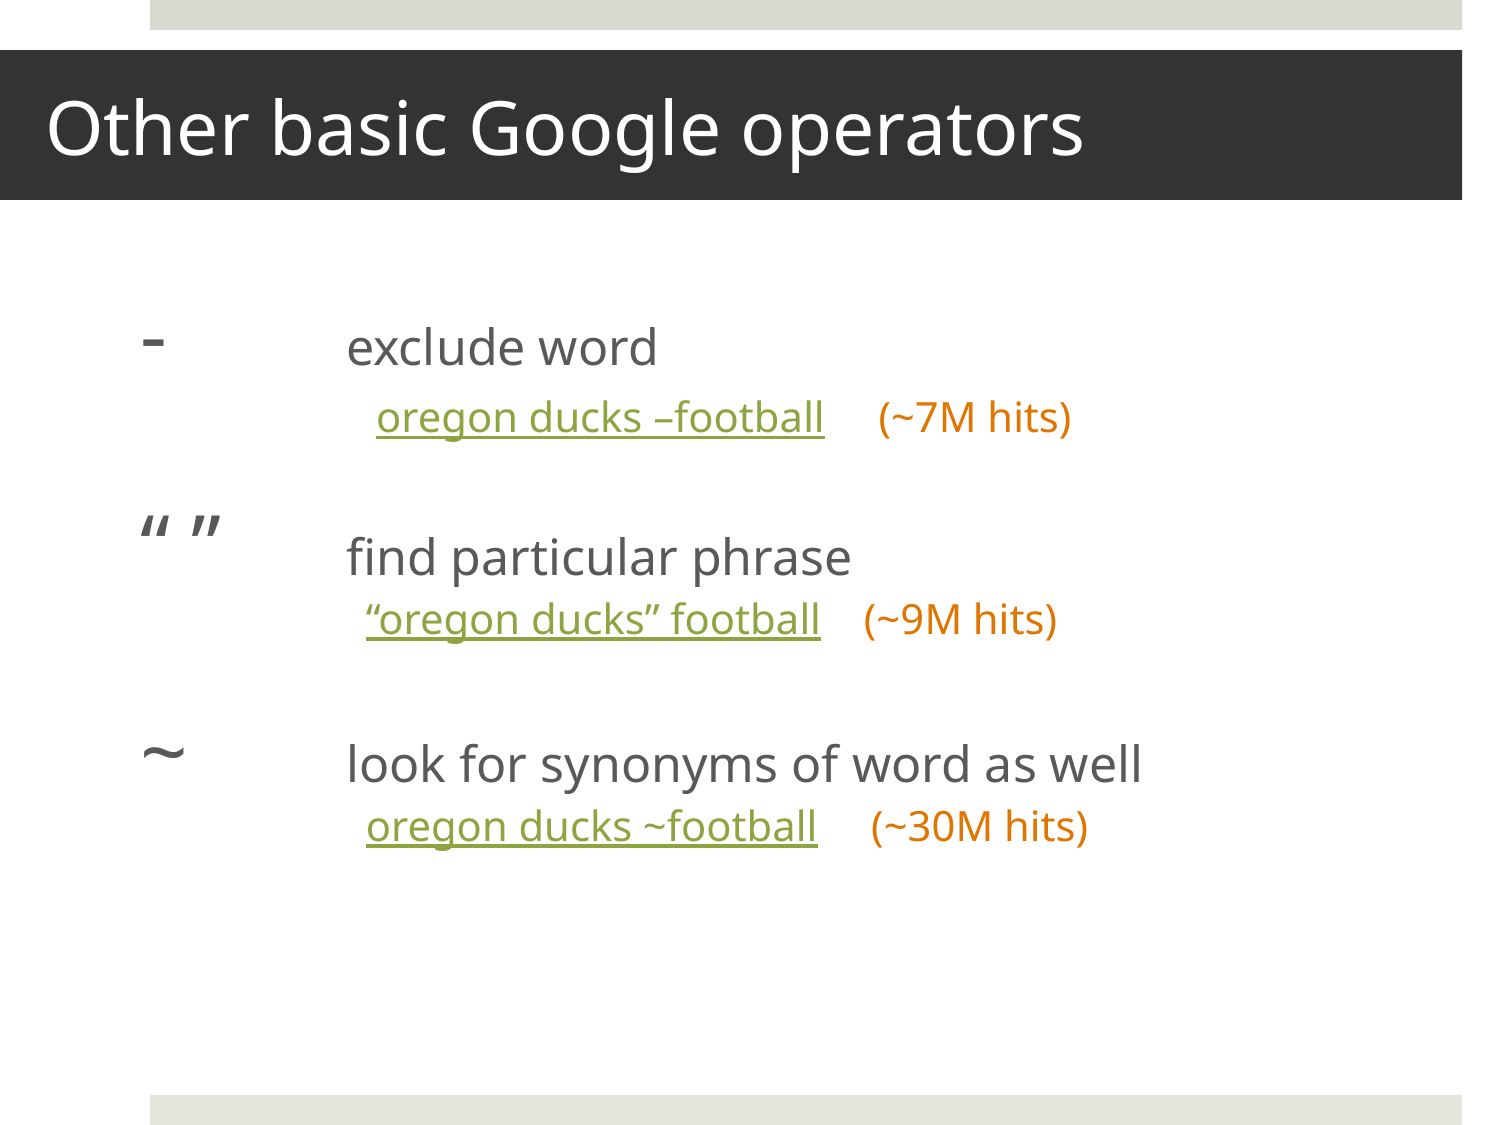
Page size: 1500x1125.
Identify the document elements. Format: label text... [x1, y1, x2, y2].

list - exclude word oregon ducks –football (~7M hits) “ ” find particular phrase “oregon ducks” football (~9M hits) ~ look for synonyms of word as well oregon ducks ~football (~30M hits) [125, 275, 1349, 1050]
title Other basic Google operators [0, 50, 1463, 200]
